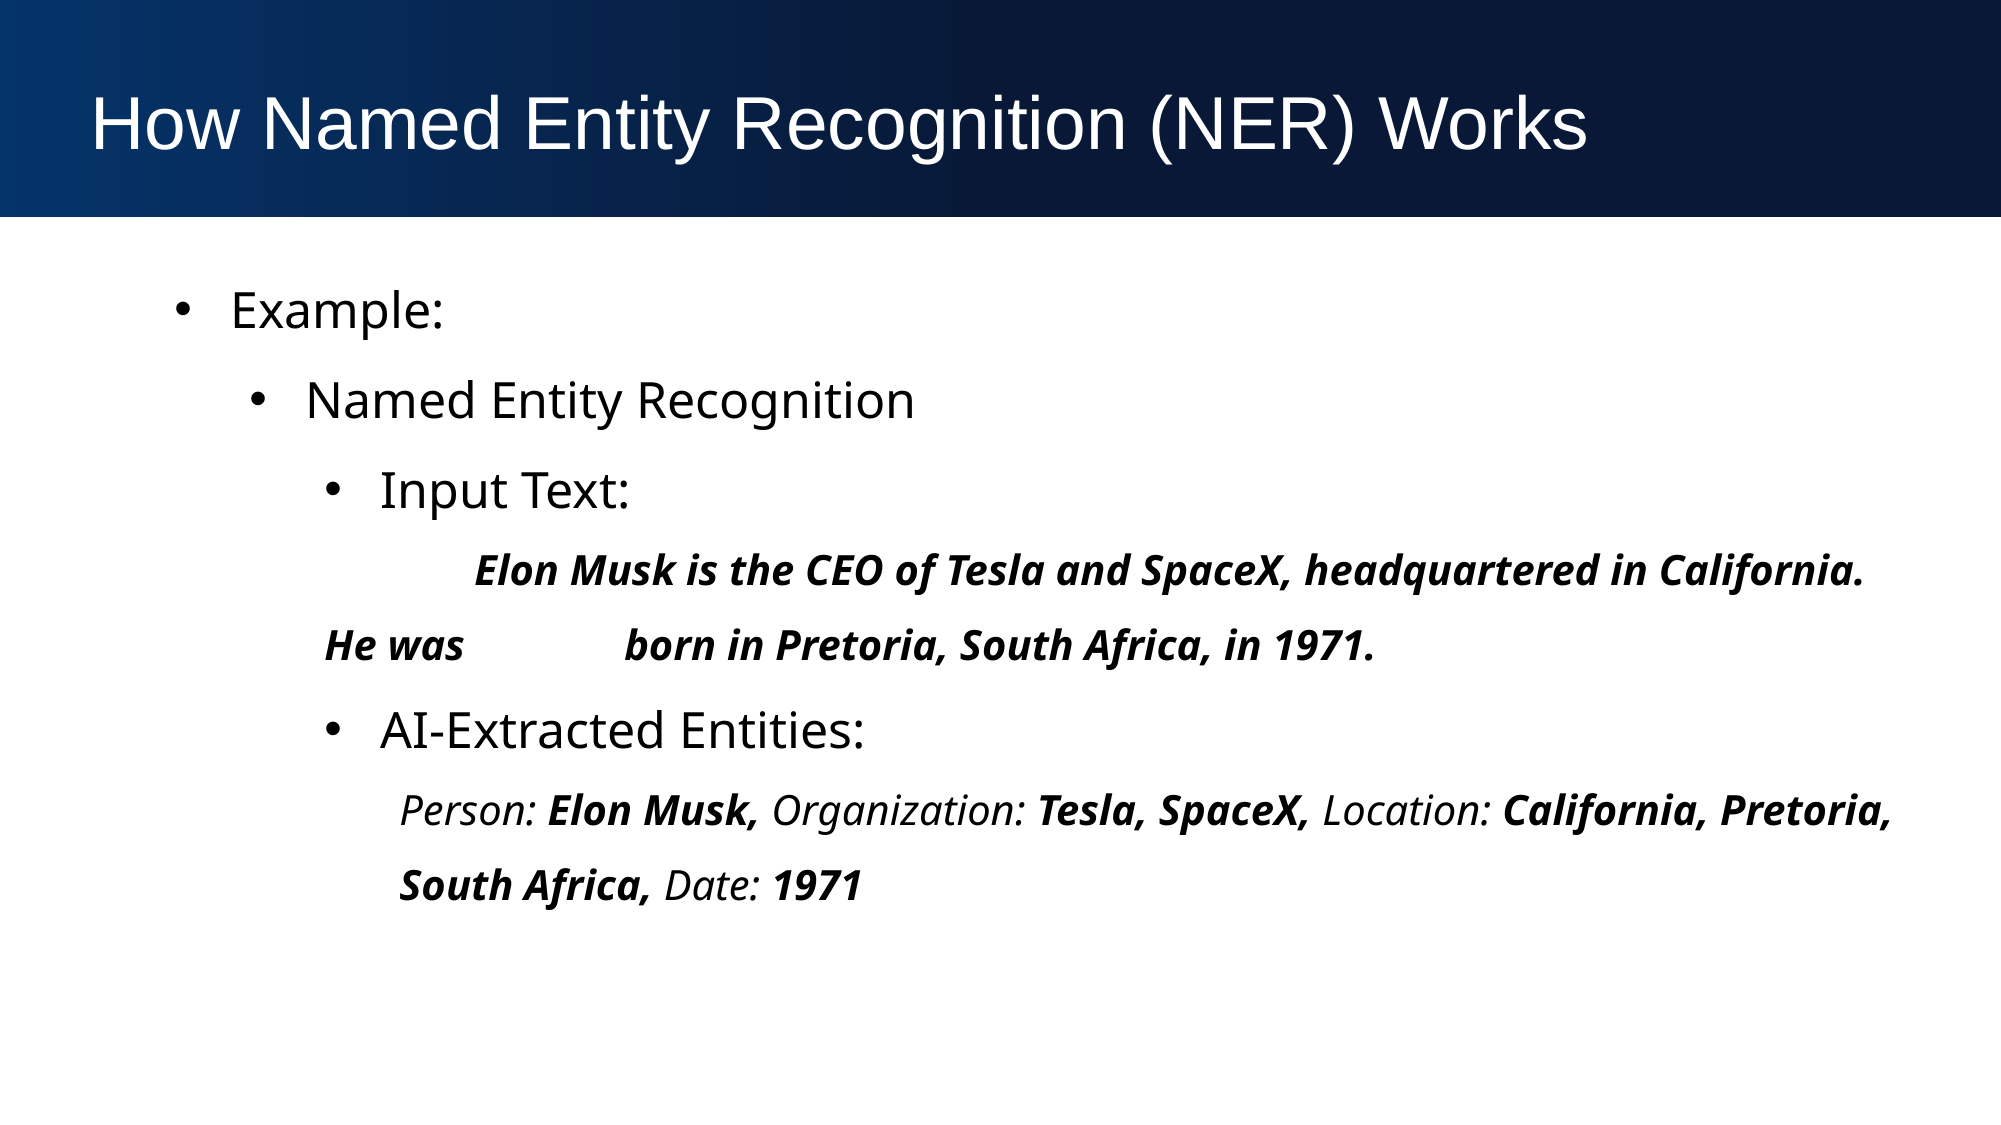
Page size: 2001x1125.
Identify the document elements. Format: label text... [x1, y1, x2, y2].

text_box Example: Named Entity Recognition Input Text: Elon Musk is the CEO of Tesla and SpaceX, headquartered in California. He was born in Pretoria, South Africa, in 1971. AI-Extracted Entities: Person: Elon Musk, Organization: Tesla, SpaceX, Location: California, Pretoria, South Africa, Date: 1971 [82, 241, 1925, 956]
text_box [0, 0, 2000, 217]
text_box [82, 70, 1925, 178]
